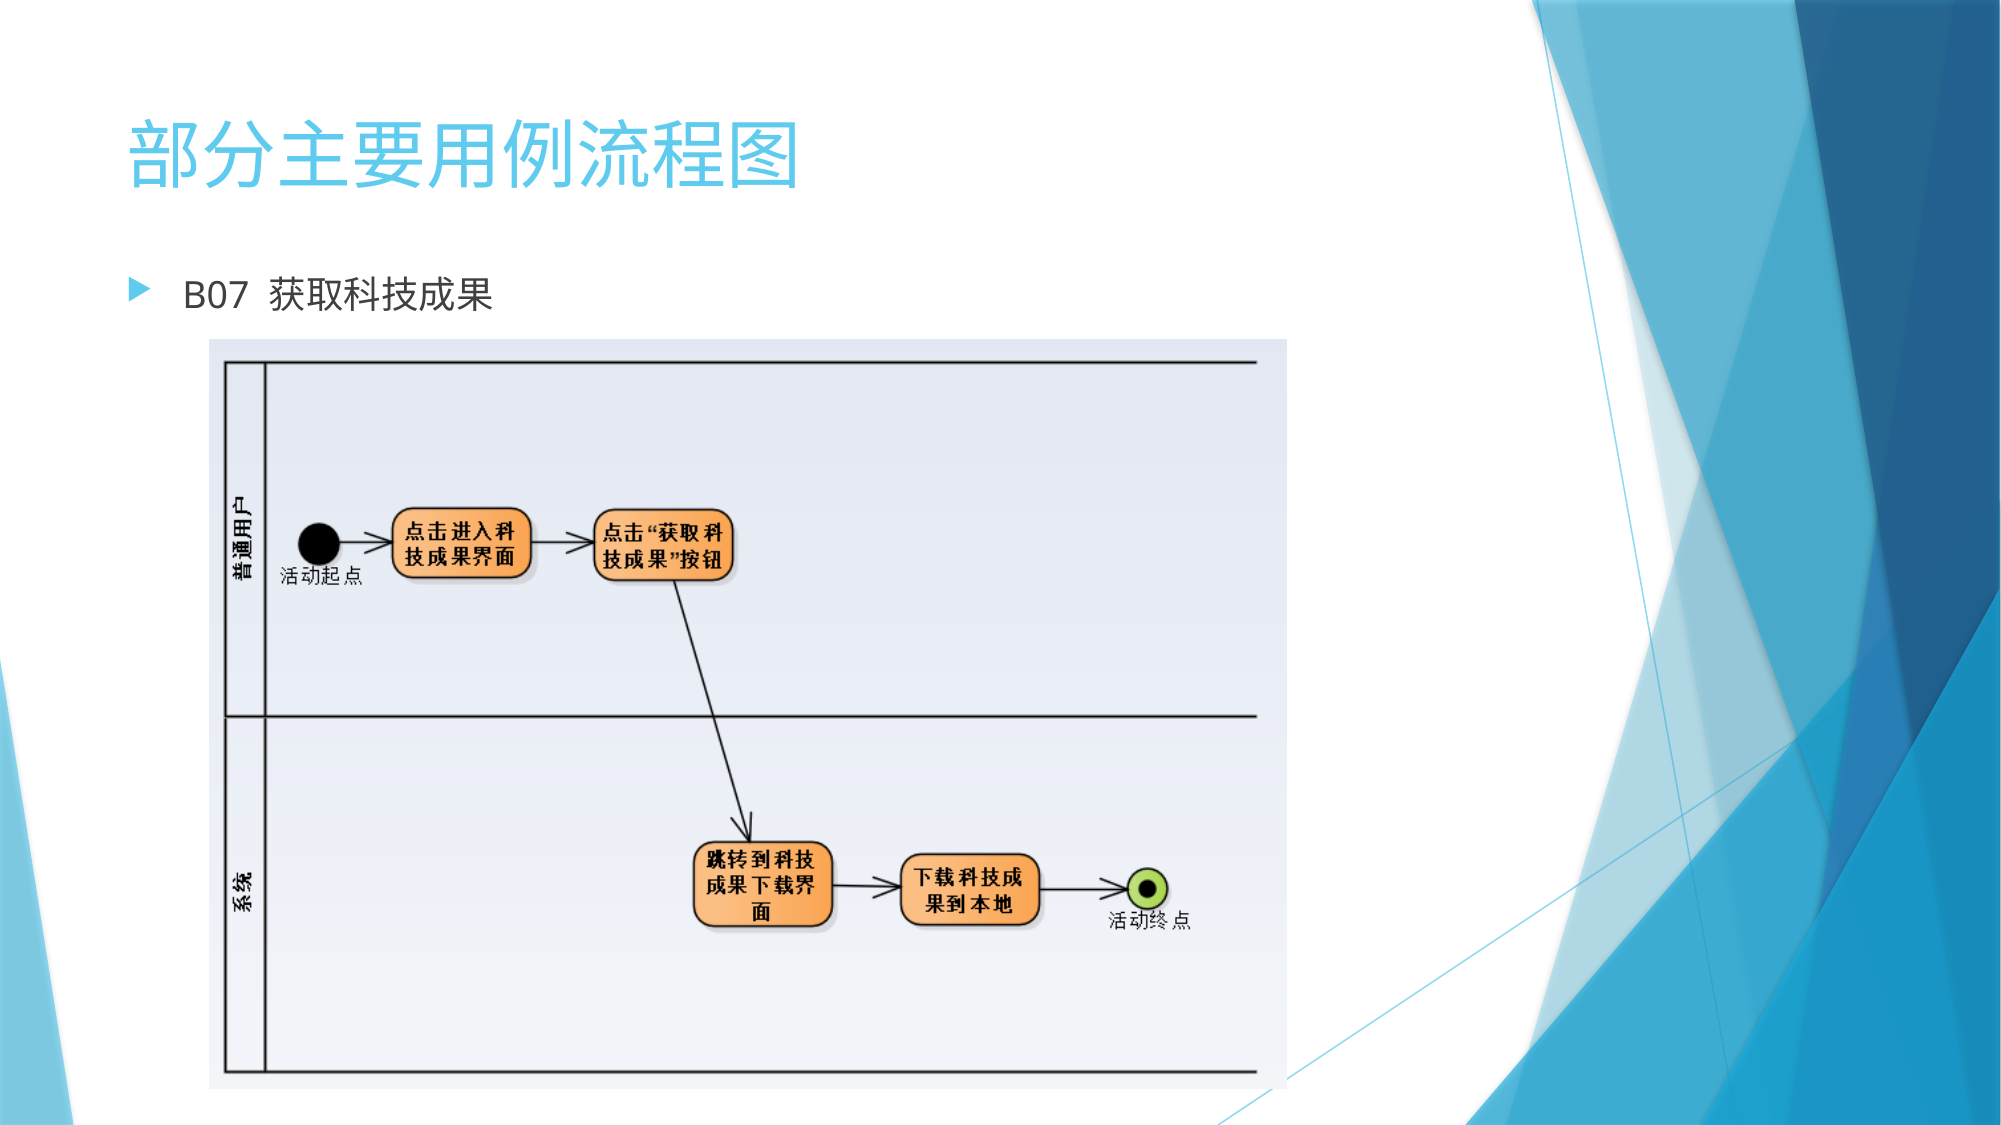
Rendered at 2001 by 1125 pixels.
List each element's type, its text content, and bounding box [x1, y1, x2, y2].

list B07 获取科技成果 [111, 263, 1522, 900]
title 部分主要用例流程图 [111, 99, 1522, 263]
picture [209, 339, 1287, 1090]
